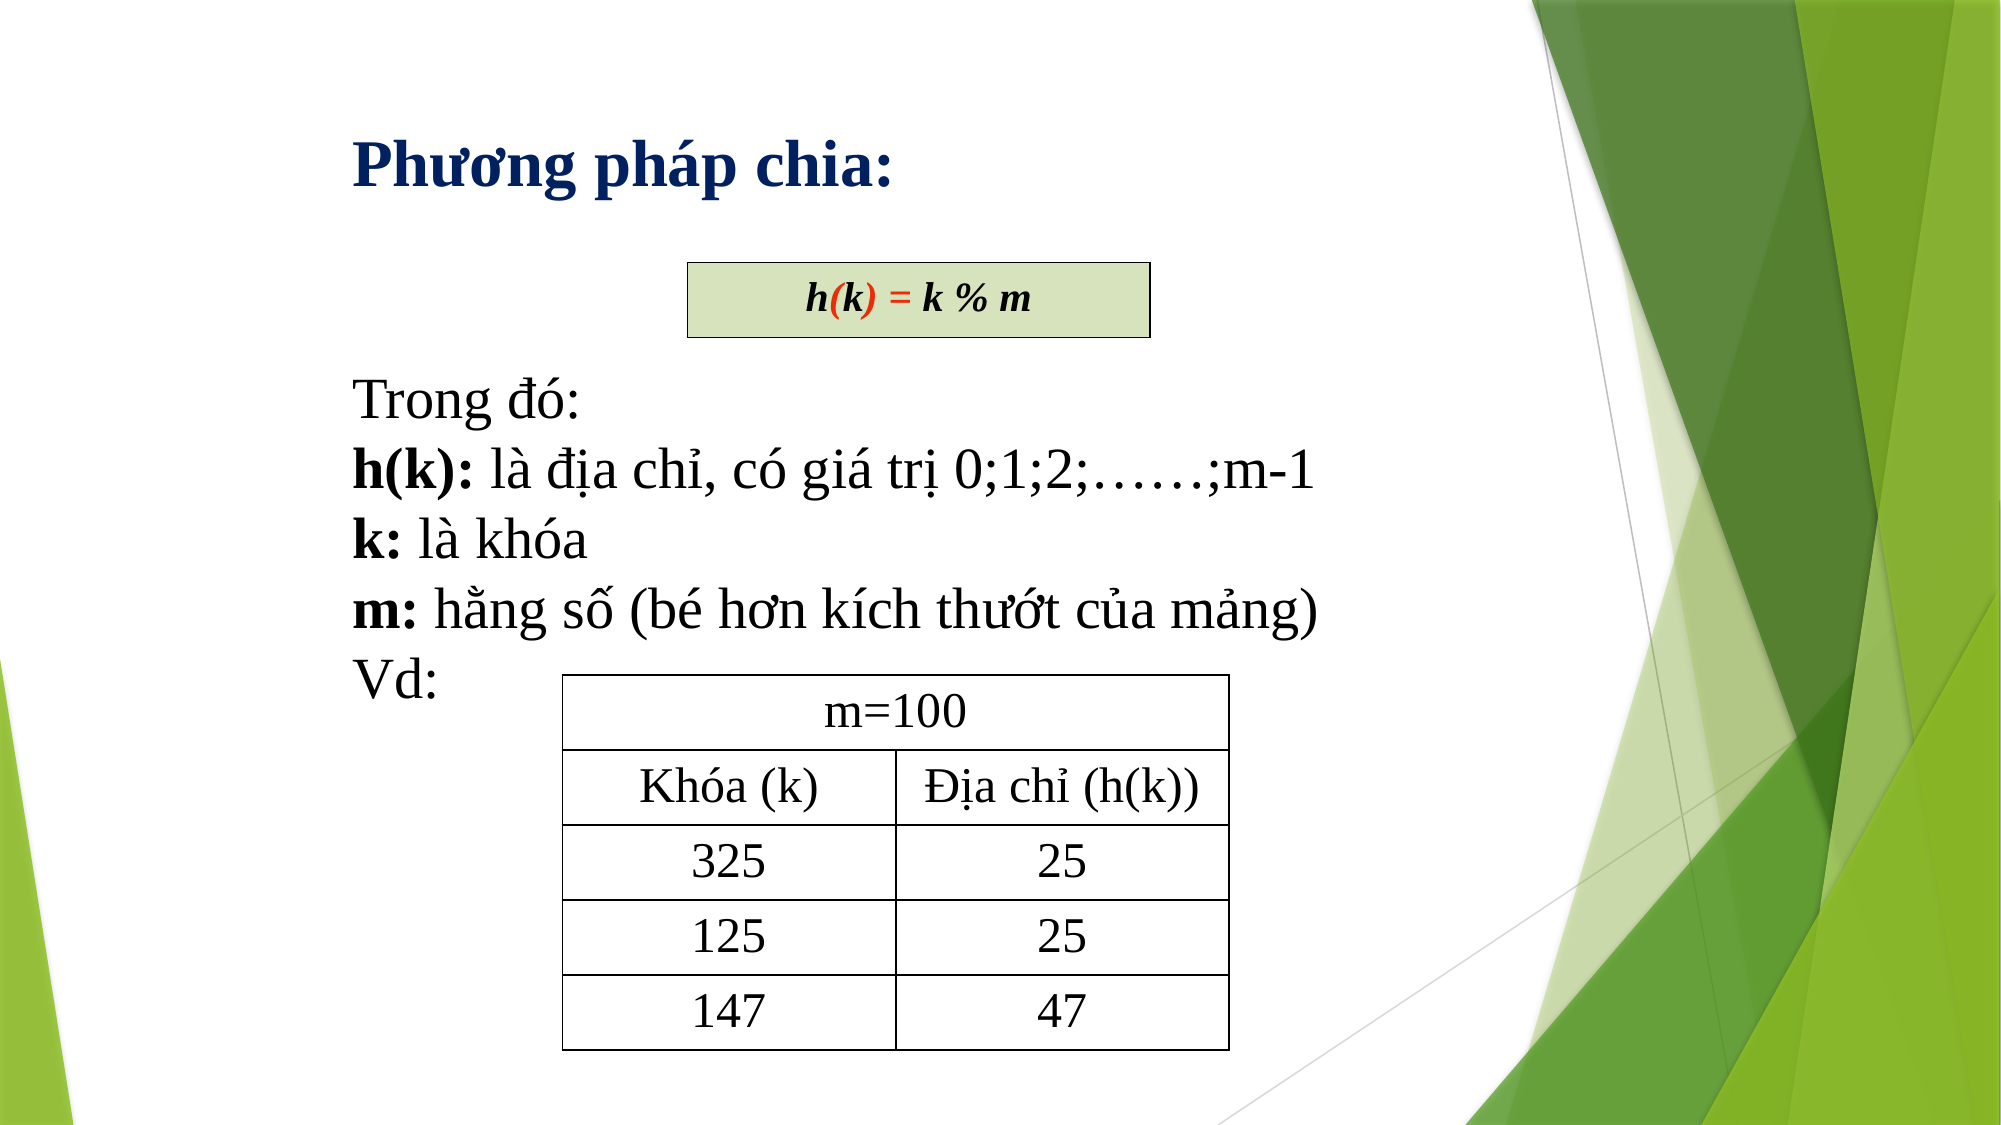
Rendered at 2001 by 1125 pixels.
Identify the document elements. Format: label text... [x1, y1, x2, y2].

table_cell Địa chỉ (h(k)) [897, 751, 1228, 824]
text_box Phương pháp chia: Trong đó: h(k): là địa chỉ, có giá trị 0;1;2;……;m-1 k: là khóa m: hằng số (bé hơn kích thướt của mảng) Vd: [337, 112, 1650, 1037]
table_cell 25 [897, 901, 1228, 974]
table_cell 25 [897, 826, 1228, 899]
table_cell 147 [563, 976, 895, 1049]
text_box h(k) = k % m [687, 262, 1150, 338]
table_cell Khóa (k) [563, 751, 895, 824]
table_cell 47 [897, 976, 1228, 1049]
table_cell 325 [563, 826, 895, 899]
table_header m=100 [563, 676, 1228, 749]
table_cell 125 [563, 901, 895, 974]
